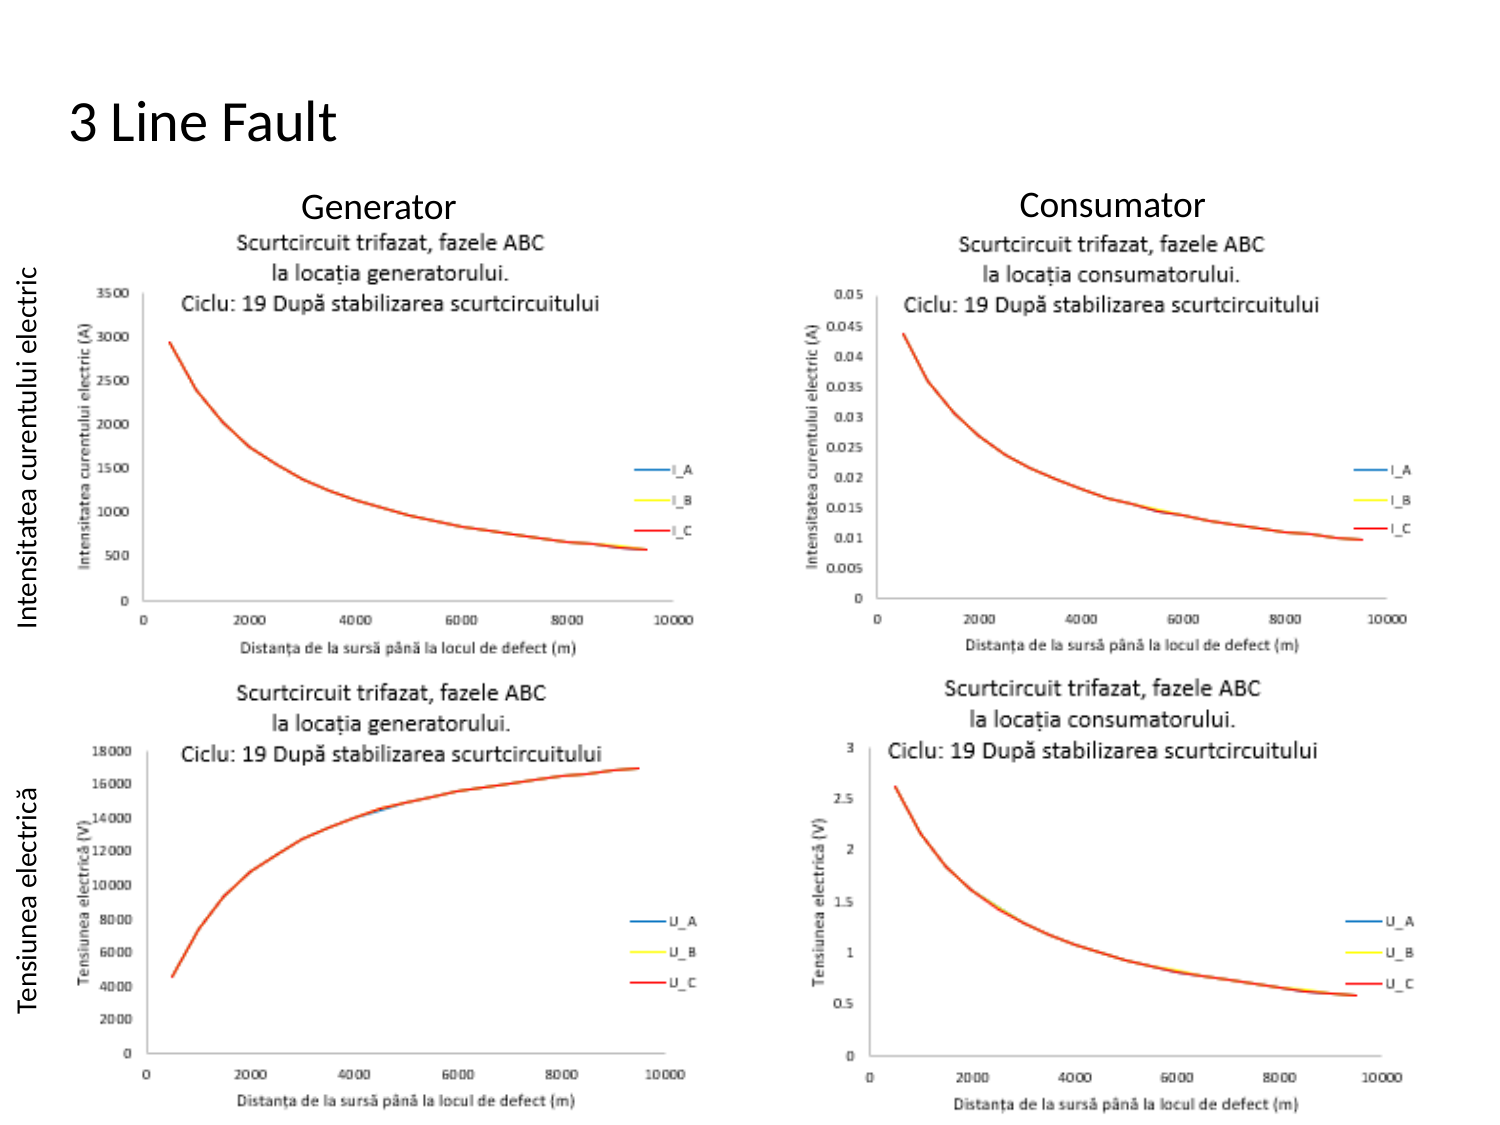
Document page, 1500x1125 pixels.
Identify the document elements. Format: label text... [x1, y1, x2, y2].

text_box Generator [286, 175, 511, 223]
picture [76, 224, 703, 669]
text_box Tensiunea electrică [0, 759, 50, 1029]
text_box Consumator [1004, 172, 1308, 221]
text_box Intensitatea curentului electric [0, 229, 50, 644]
picture [796, 670, 1424, 1118]
title 3 Line Fault [53, 60, 1388, 176]
picture [76, 676, 703, 1118]
picture [796, 222, 1424, 665]
